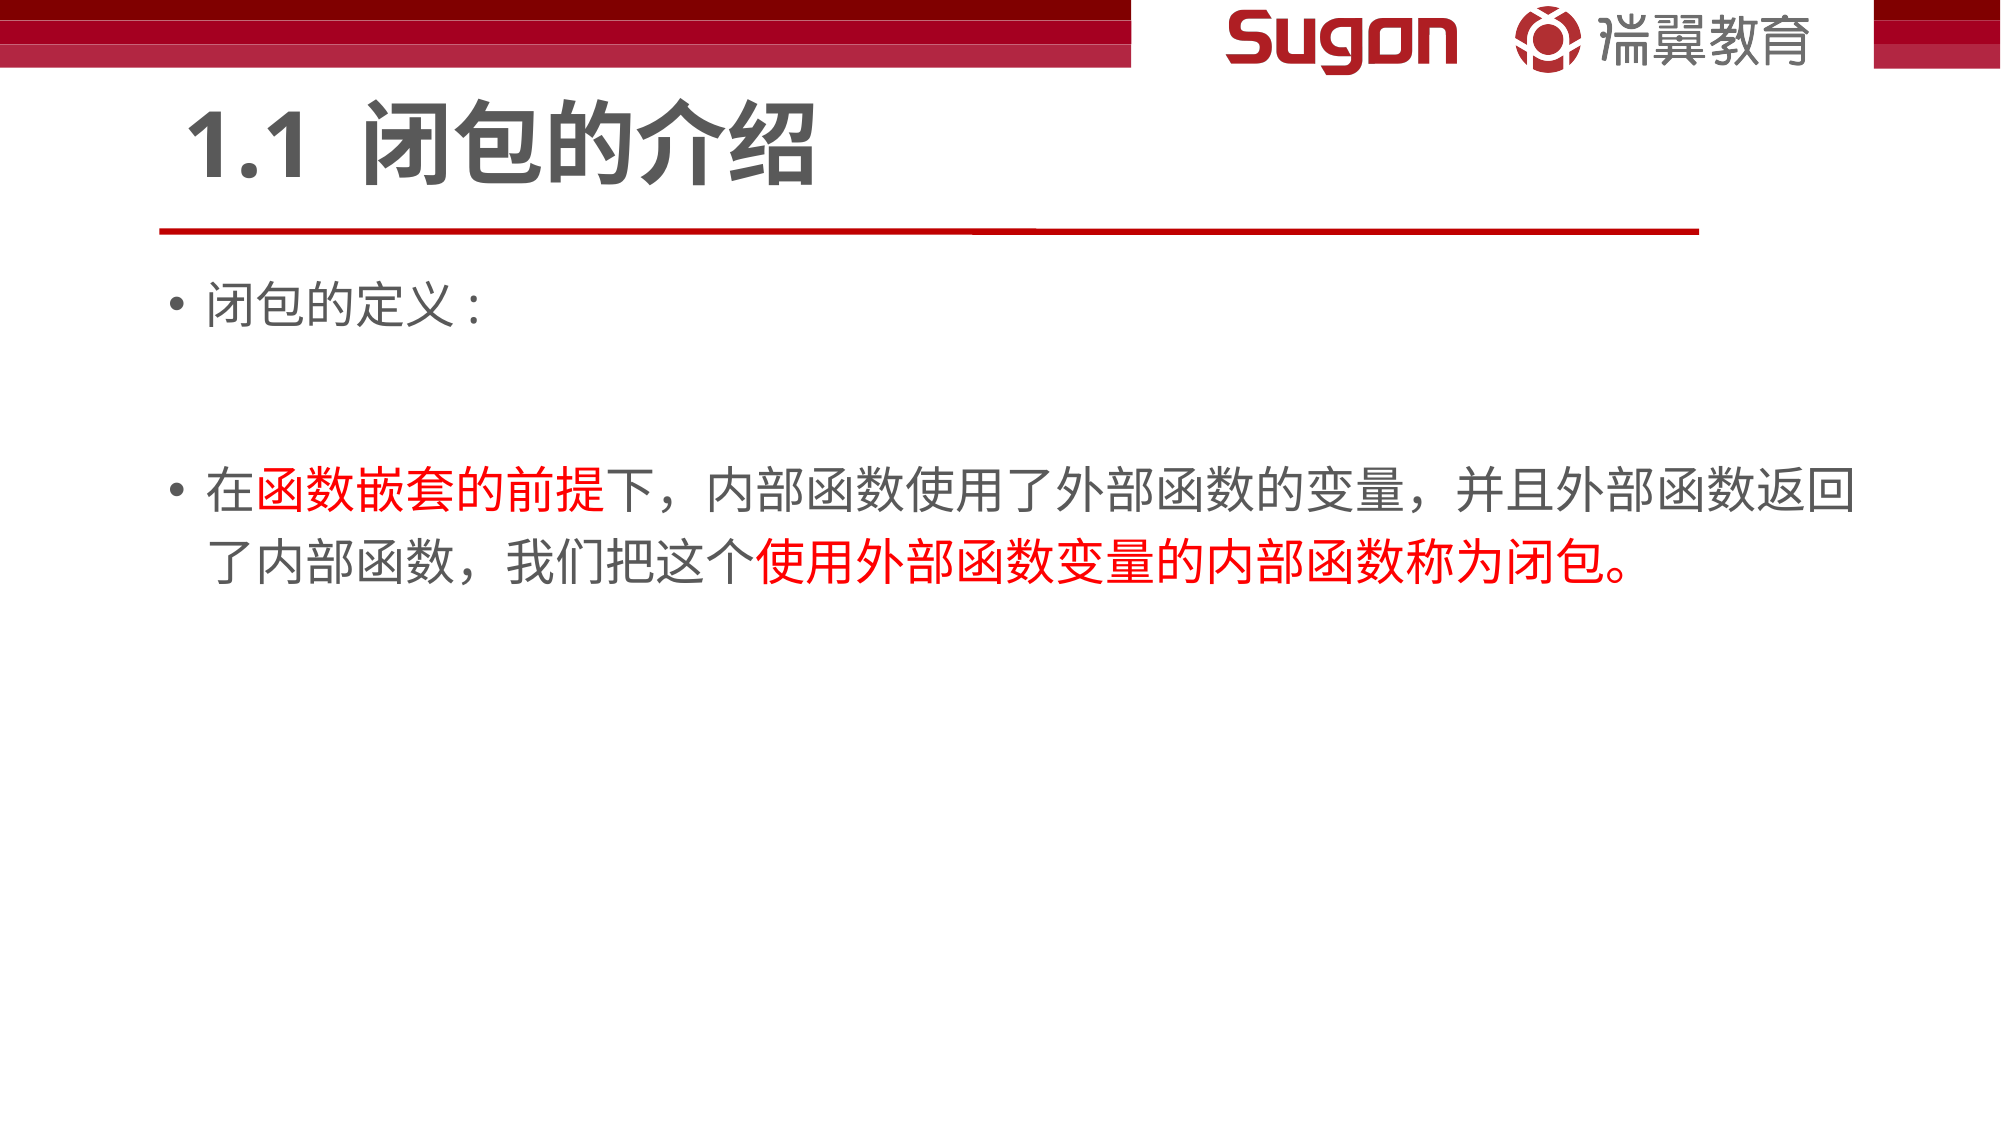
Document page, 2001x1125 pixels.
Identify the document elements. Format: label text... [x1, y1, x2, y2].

picture [1194, 0, 1484, 91]
list 闭包的定义: 在函数嵌套的前提下，内部函数使用了外部函数的变量，并且外部函数返回了内部函数，我们把这个使用外部函数变量的内部函数称为闭包。 [153, 253, 1879, 1028]
picture [1515, 6, 1809, 73]
title 1.1 闭包的介绍 [169, 91, 1895, 214]
